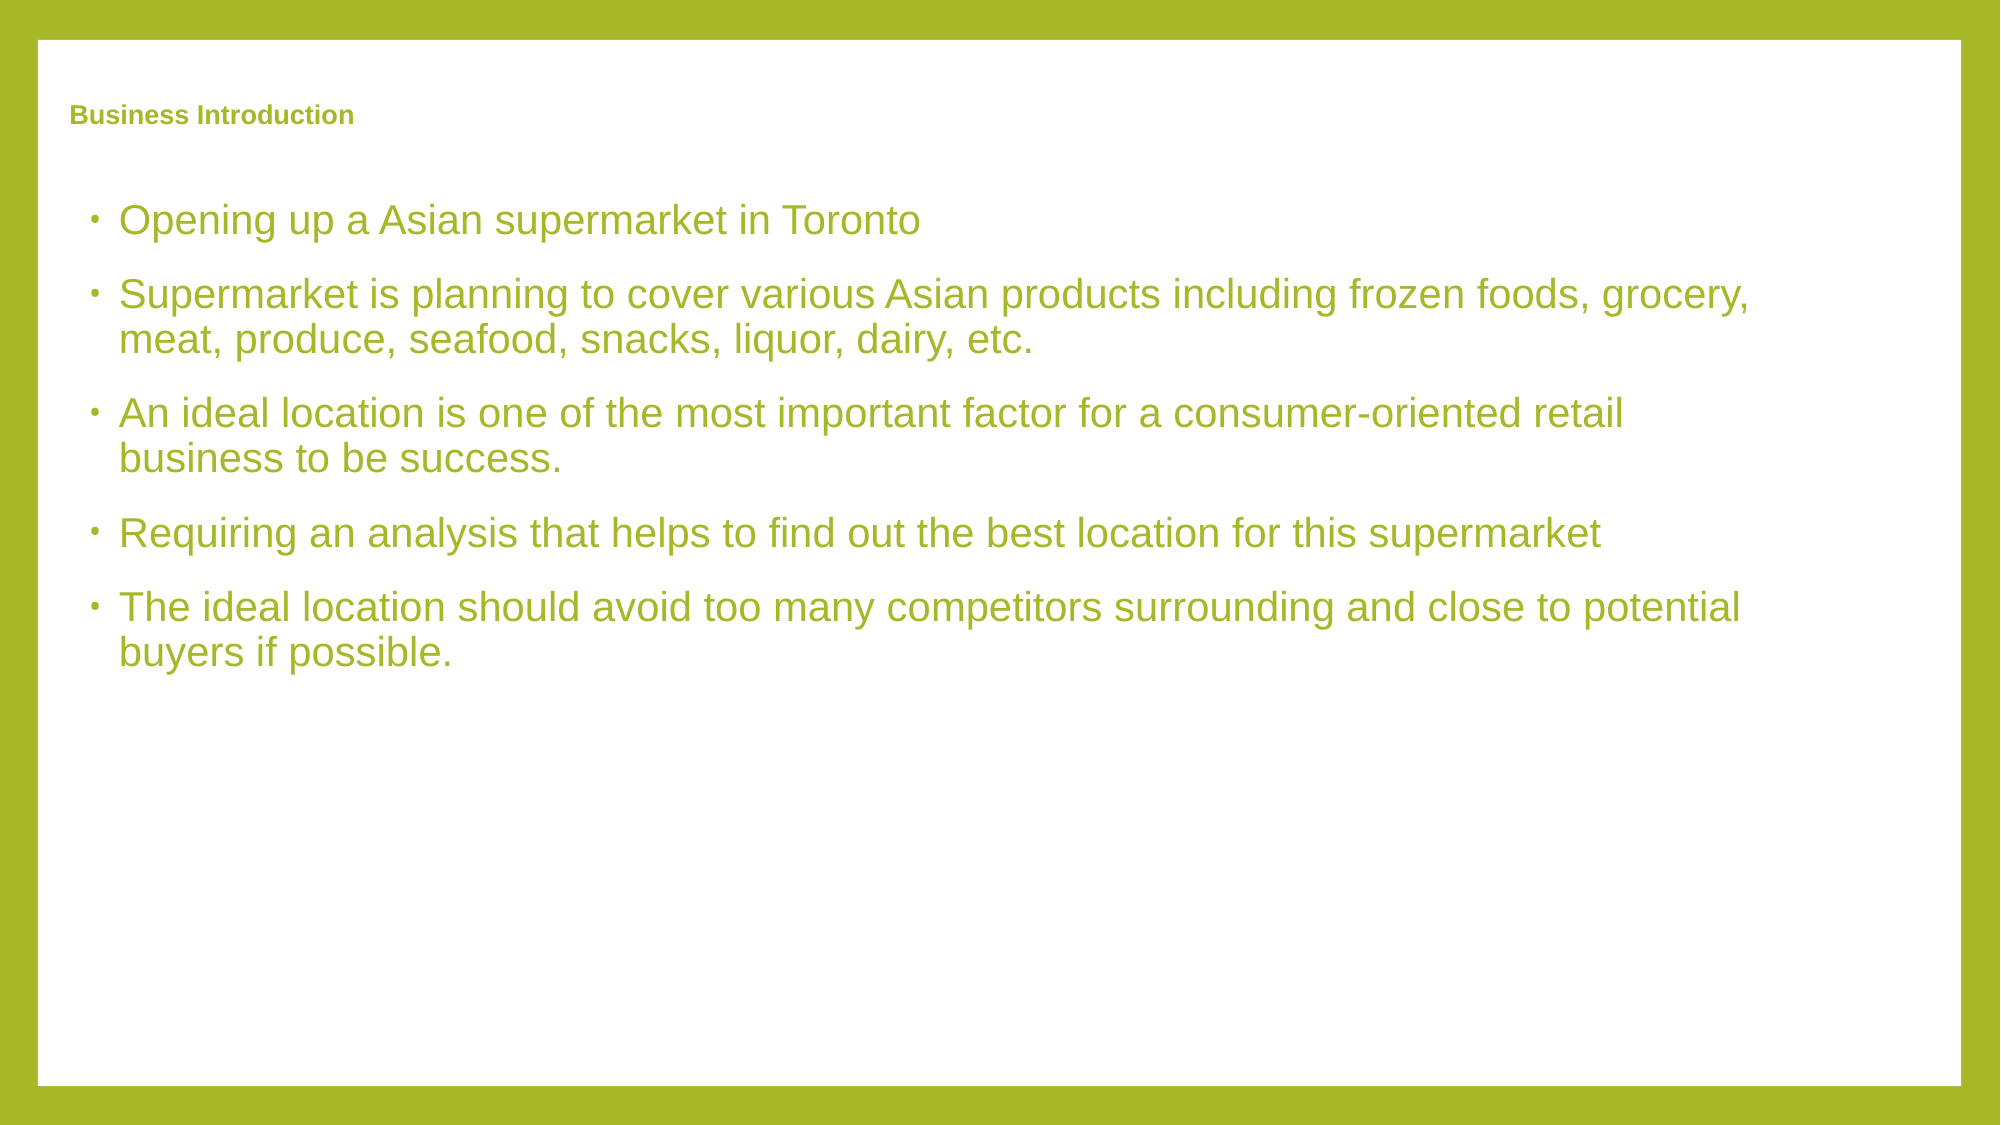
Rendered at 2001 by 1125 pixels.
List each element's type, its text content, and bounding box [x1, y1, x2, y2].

title Business Introduction [54, 92, 739, 191]
list Opening up a Asian supermarket in Toronto Supermarket is planning to cover various Asian products including frozen foods, grocery, meat, produce, seafood, snacks, liquor, dairy, etc. An ideal location is one of the most important factor for a consumer-oriented retail business to be success. Requiring an analysis that helps to find out the best location for this supermarket The ideal location should avoid too many competitors surrounding and close to potential buyers if possible. [66, 190, 1807, 1000]
